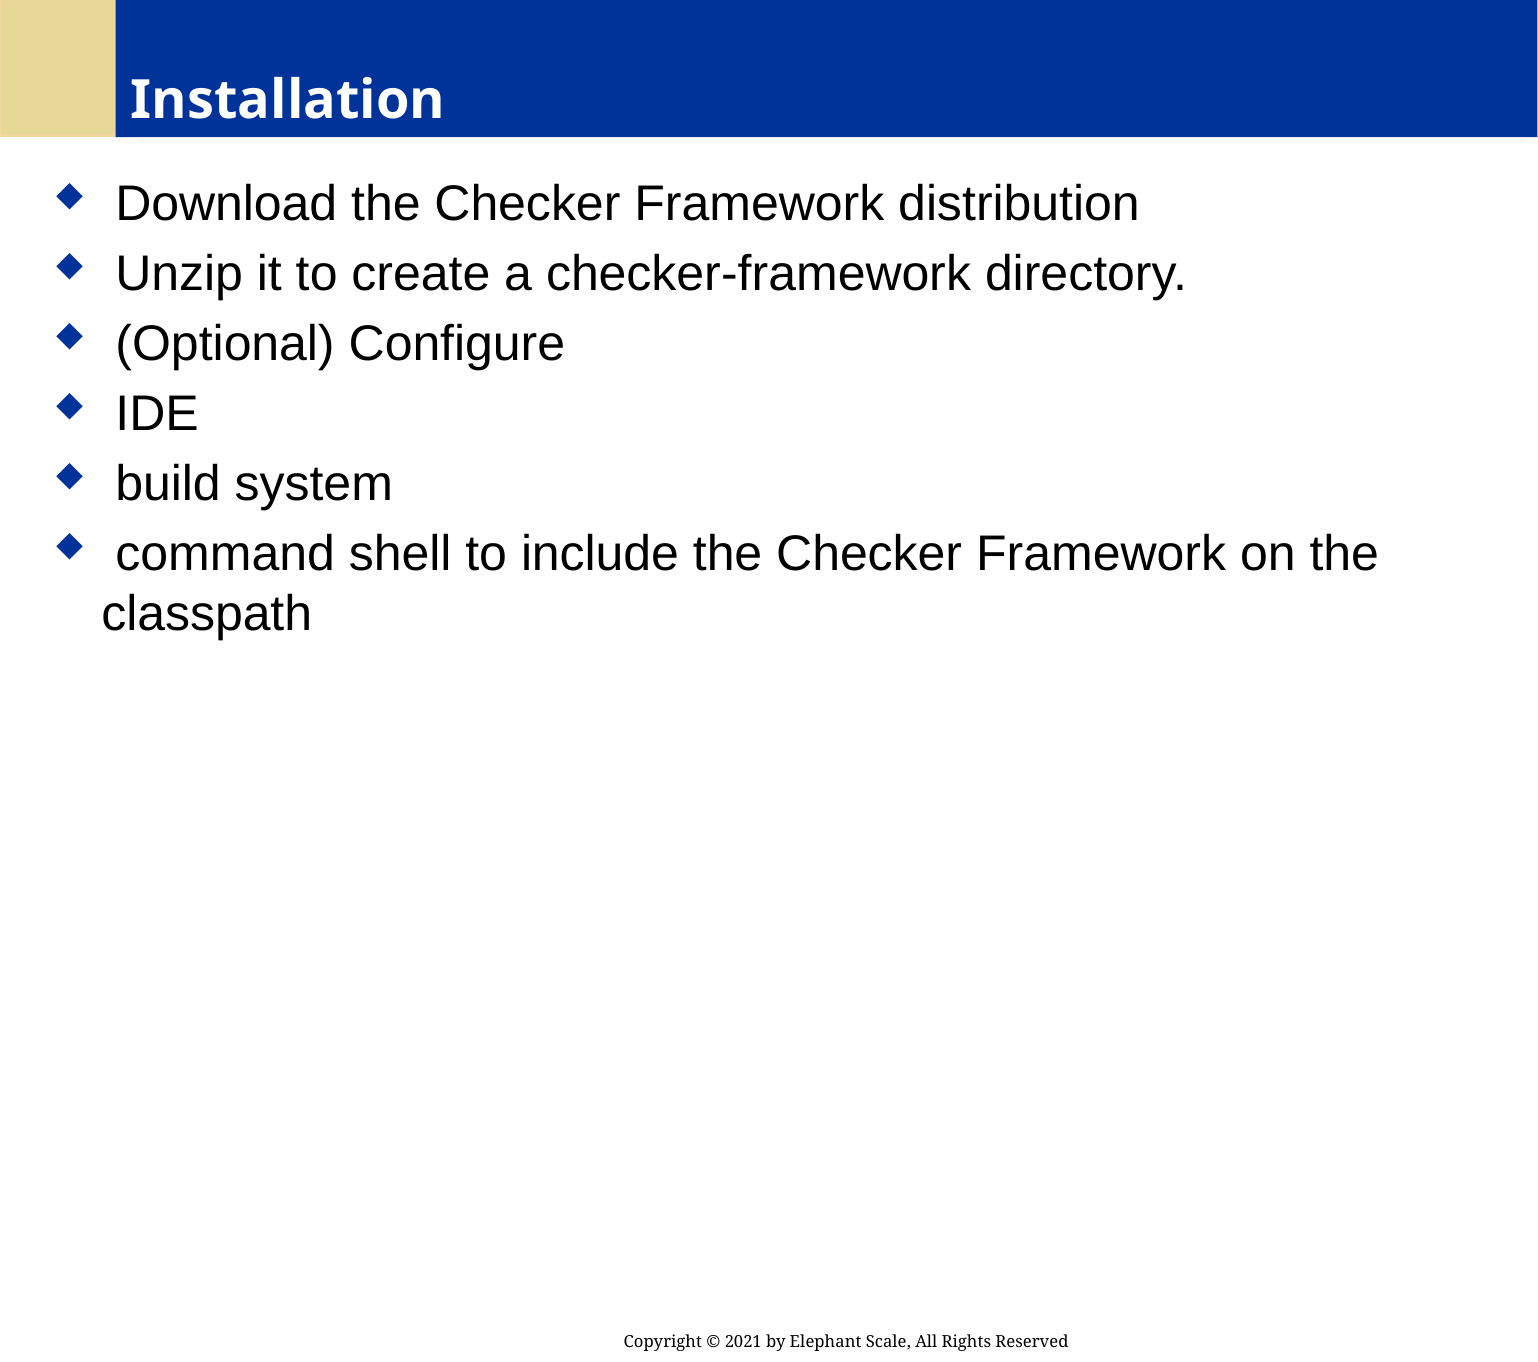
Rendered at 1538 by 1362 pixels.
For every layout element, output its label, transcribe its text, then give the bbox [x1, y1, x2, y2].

list Download the Checker Framework distribution Unzip it to create a checker-framework directory. (Optional) Configure IDE build system command shell to include the Checker Framework on the classpath [38, 162, 1500, 1284]
title Installation [115, 0, 1538, 138]
text_box Copyright © 2021 by Elephant Scale, All Rights Reserved [608, 1322, 1085, 1358]
picture [0, 0, 115, 137]
